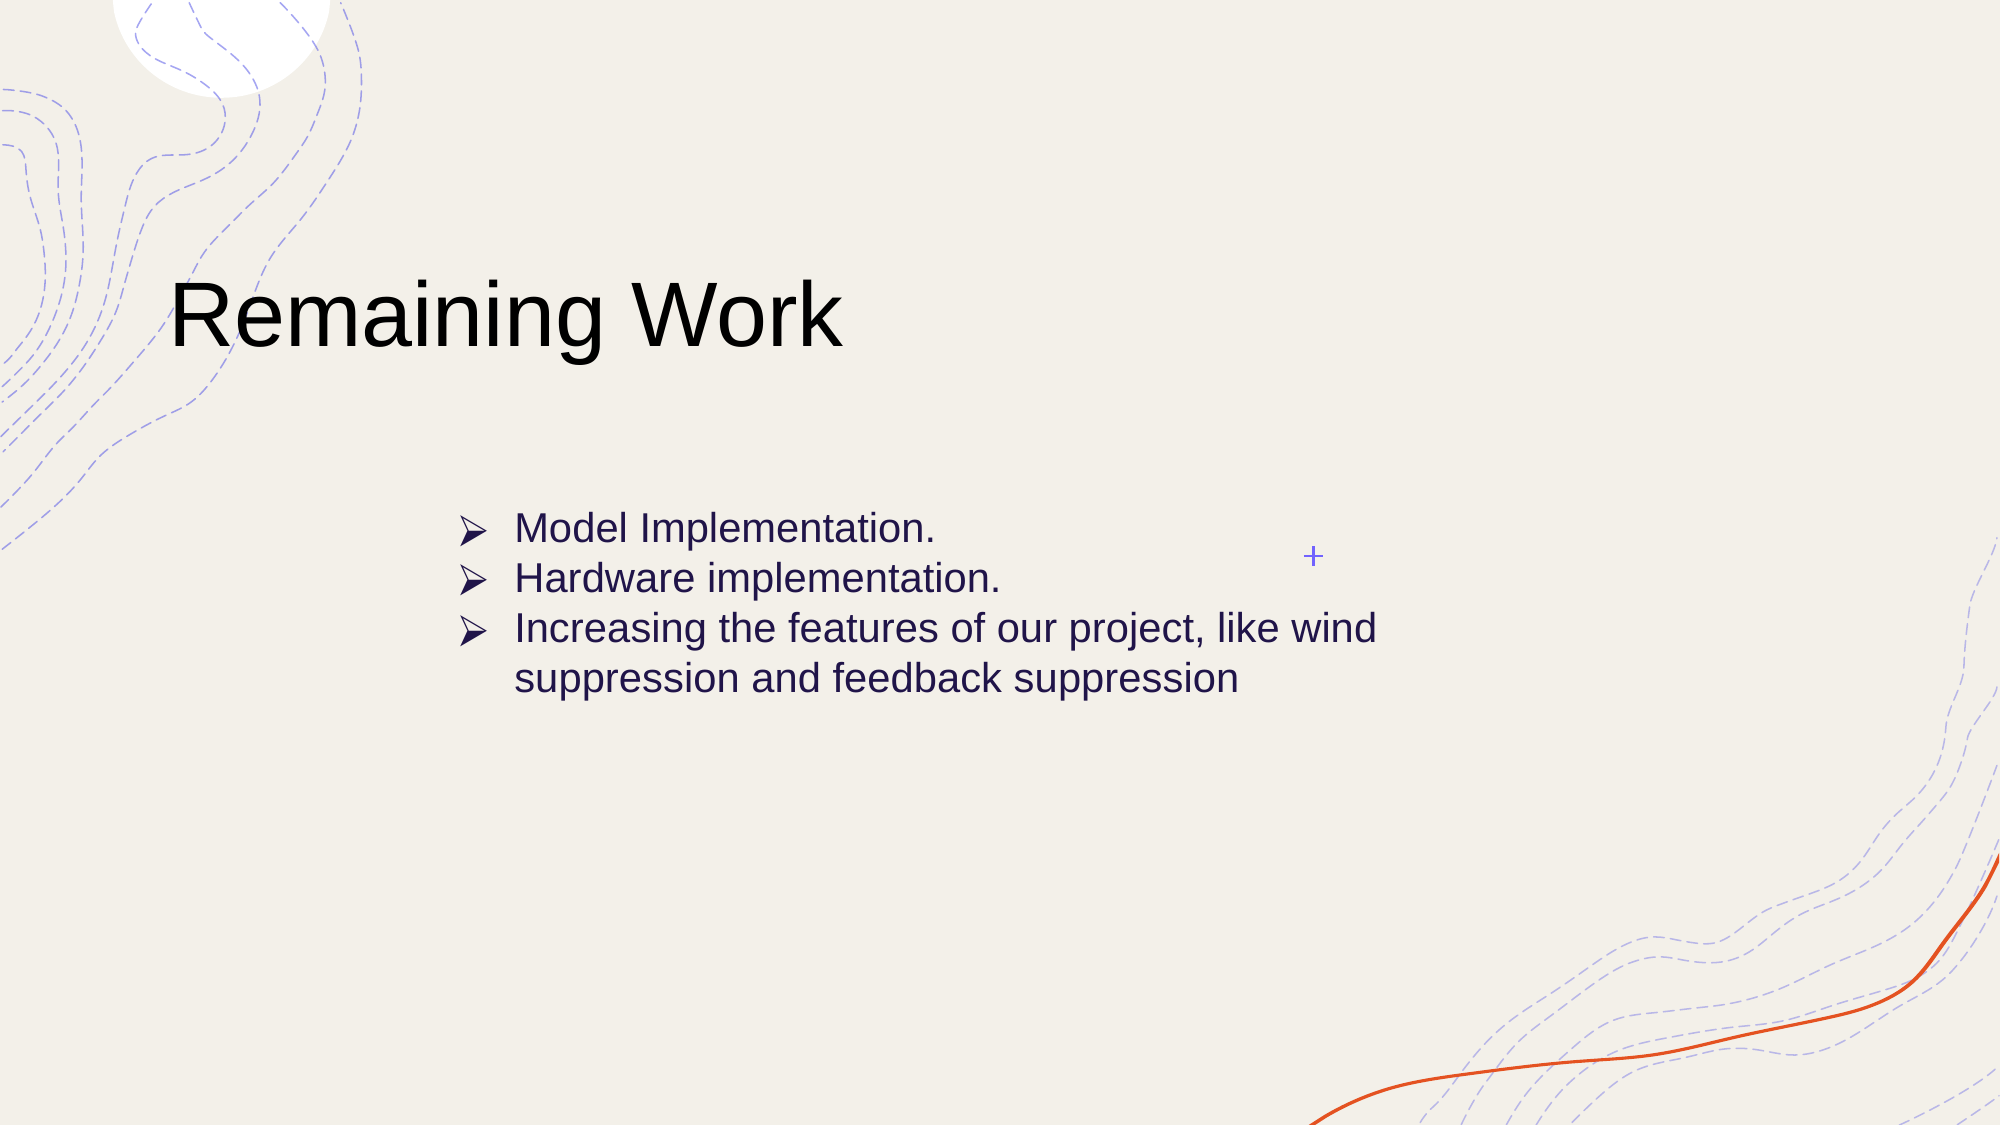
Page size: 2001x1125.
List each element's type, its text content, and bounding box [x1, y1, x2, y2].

text_box Model Implementation. Hardware implementation. Increasing the features of our project, like wind suppression and feedback suppression [443, 423, 1611, 709]
title Remaining Work [153, 212, 1411, 372]
